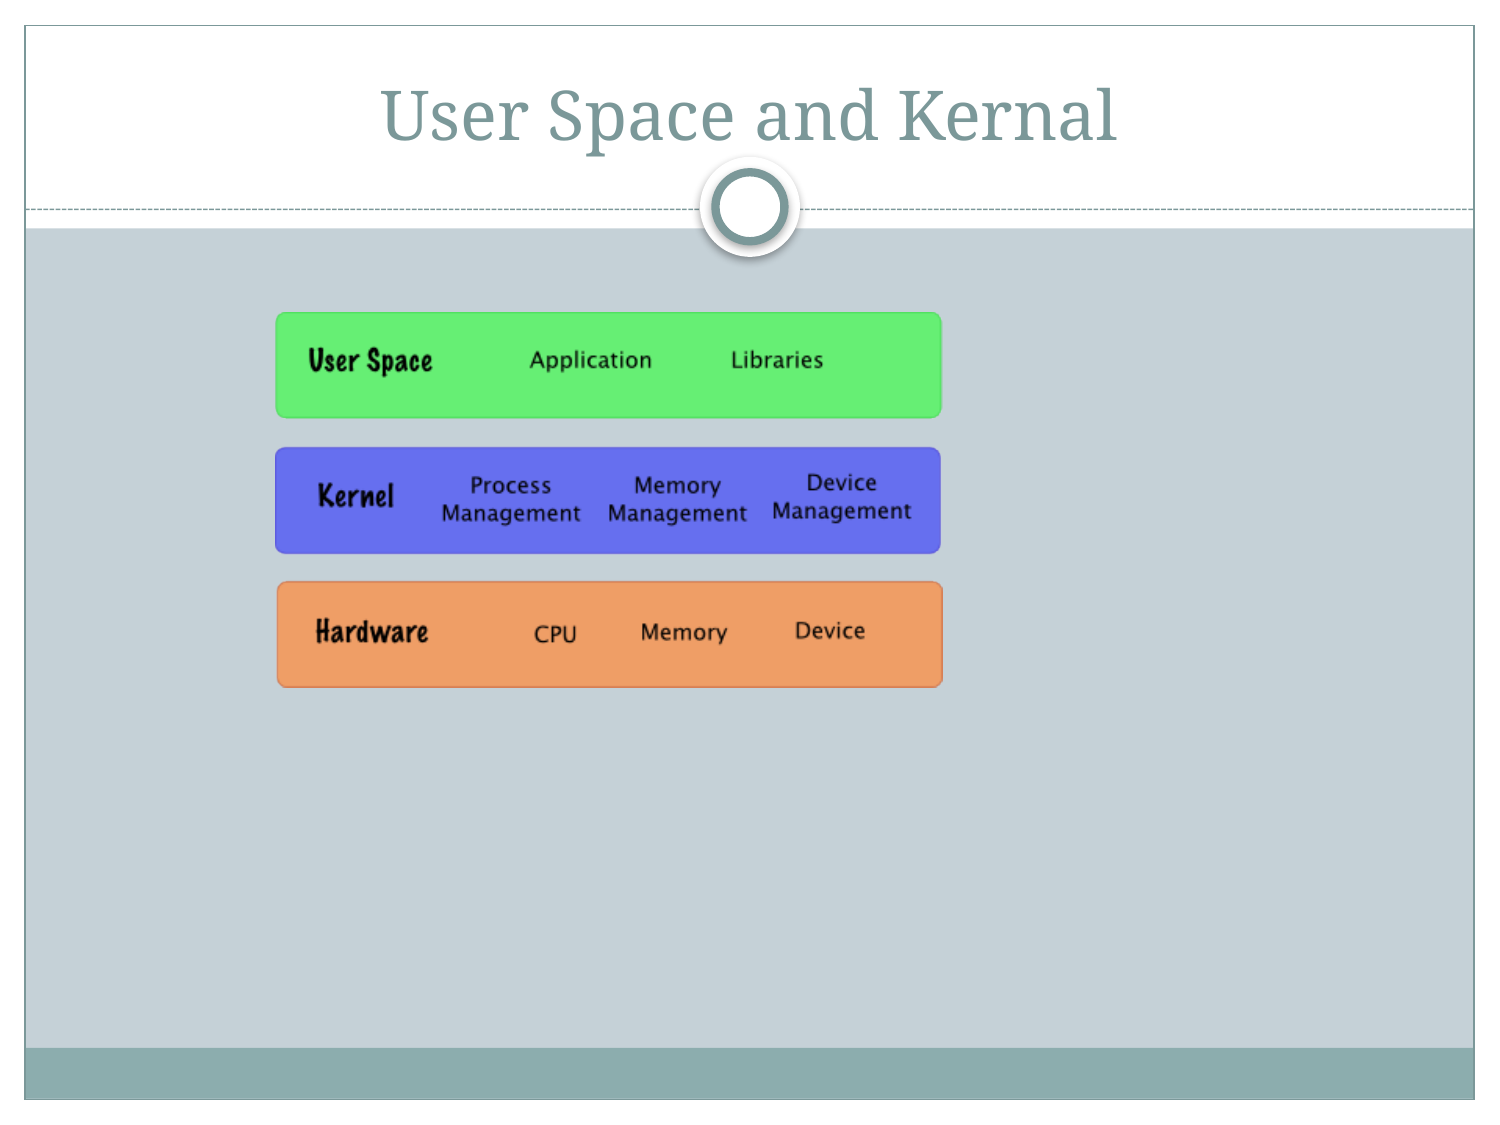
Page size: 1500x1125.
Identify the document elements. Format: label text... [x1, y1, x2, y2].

title User Space and Kernal [49, 37, 1450, 162]
picture [274, 312, 943, 688]
